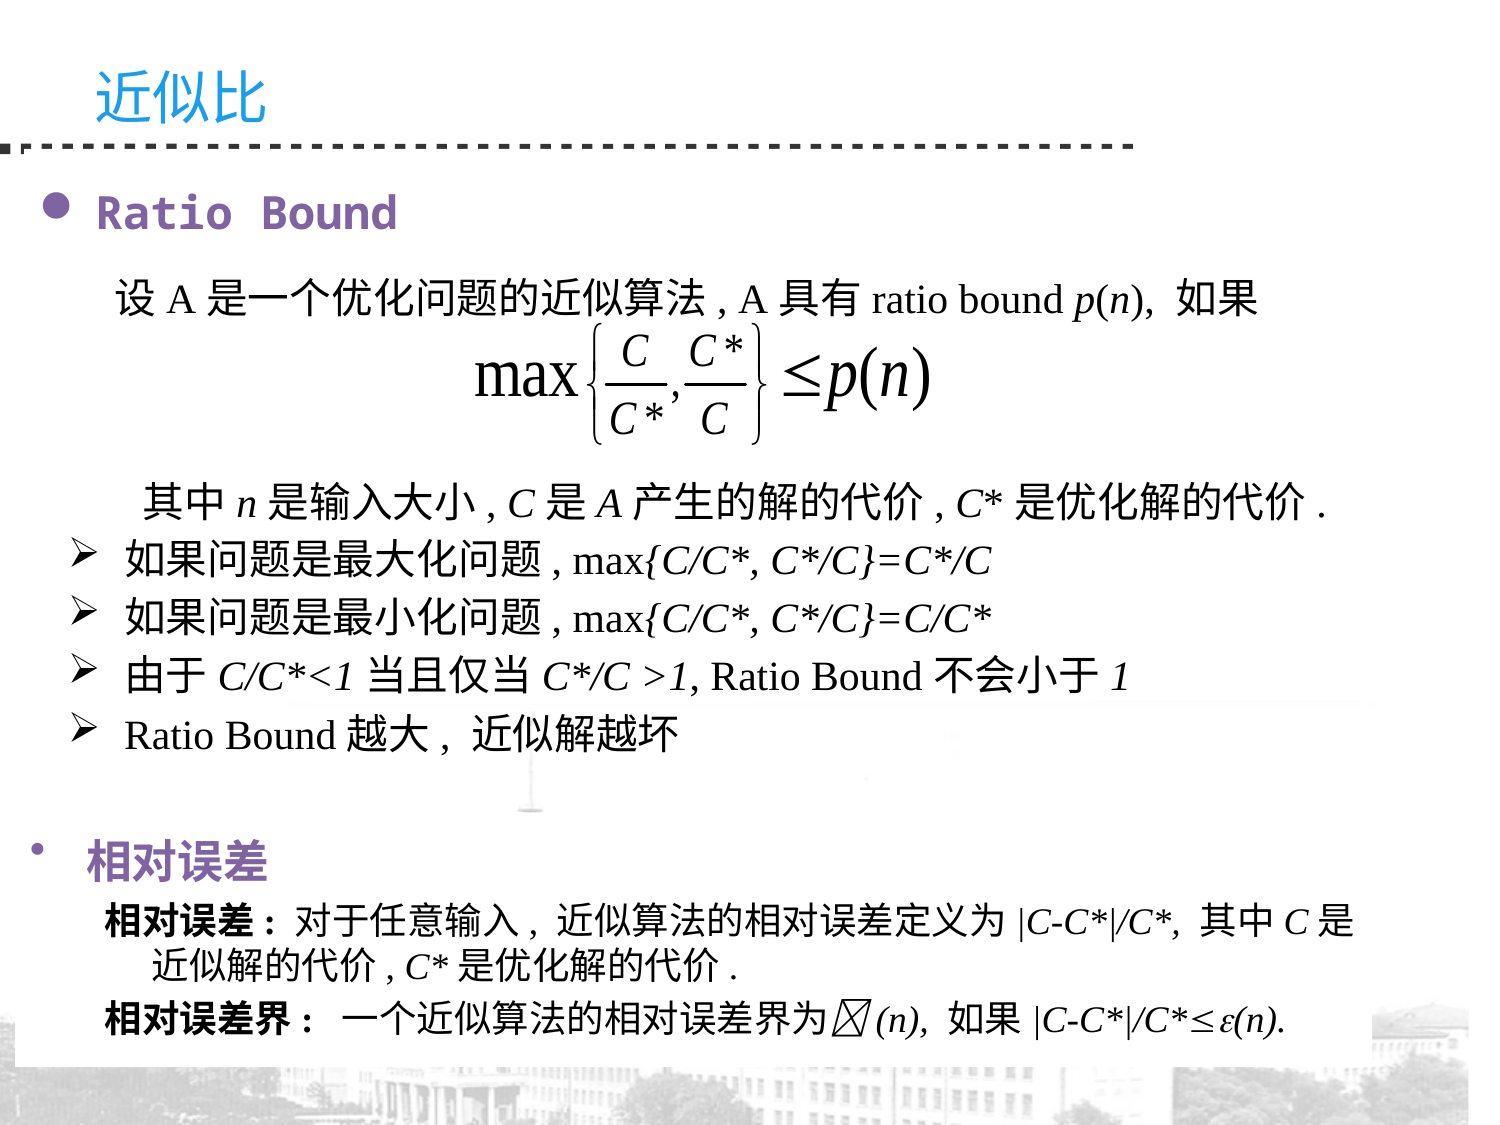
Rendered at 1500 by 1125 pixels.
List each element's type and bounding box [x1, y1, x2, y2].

list [464, 306, 942, 463]
text_box [0, 0, 1500, 1125]
